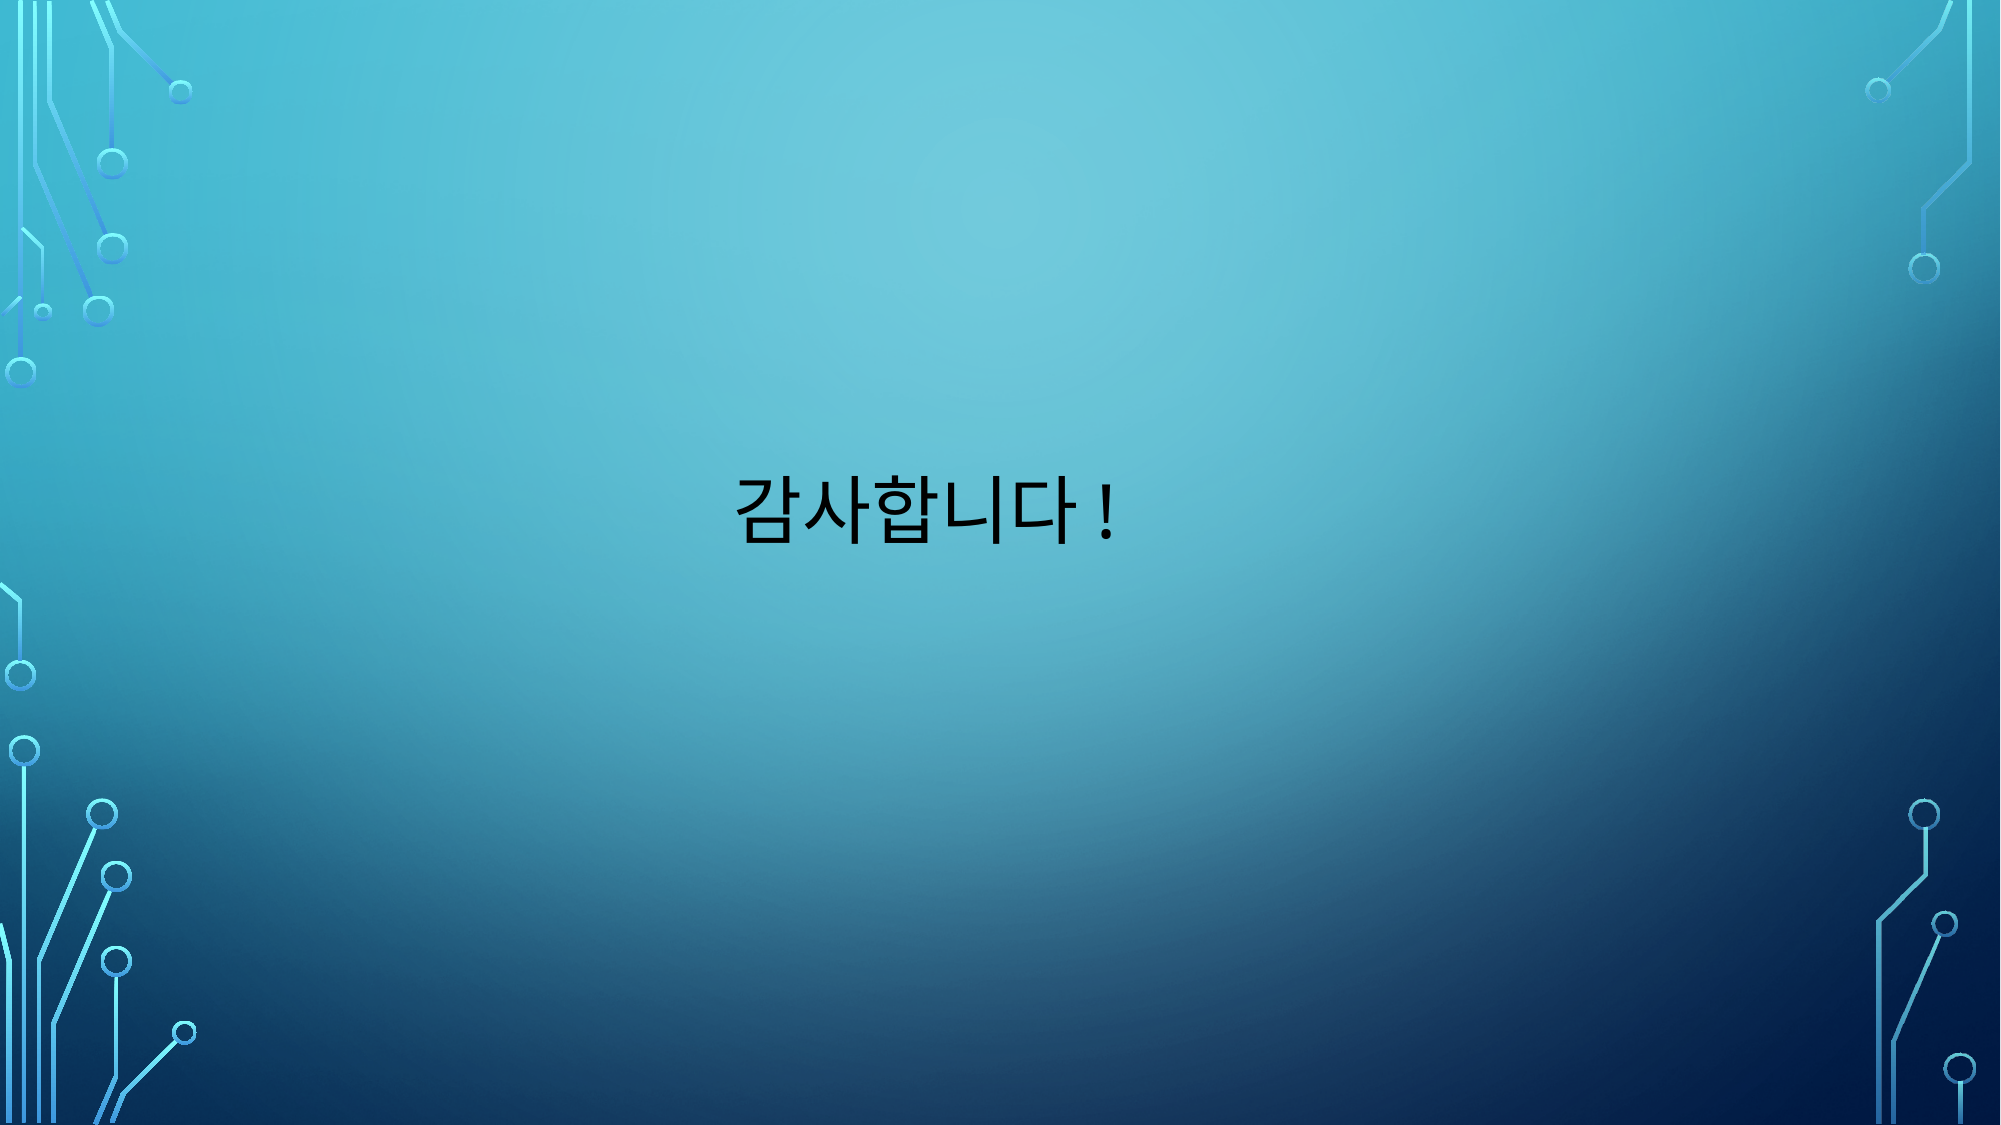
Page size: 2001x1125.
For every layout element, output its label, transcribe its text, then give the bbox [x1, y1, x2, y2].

title 감사합니다! [718, 392, 1208, 636]
